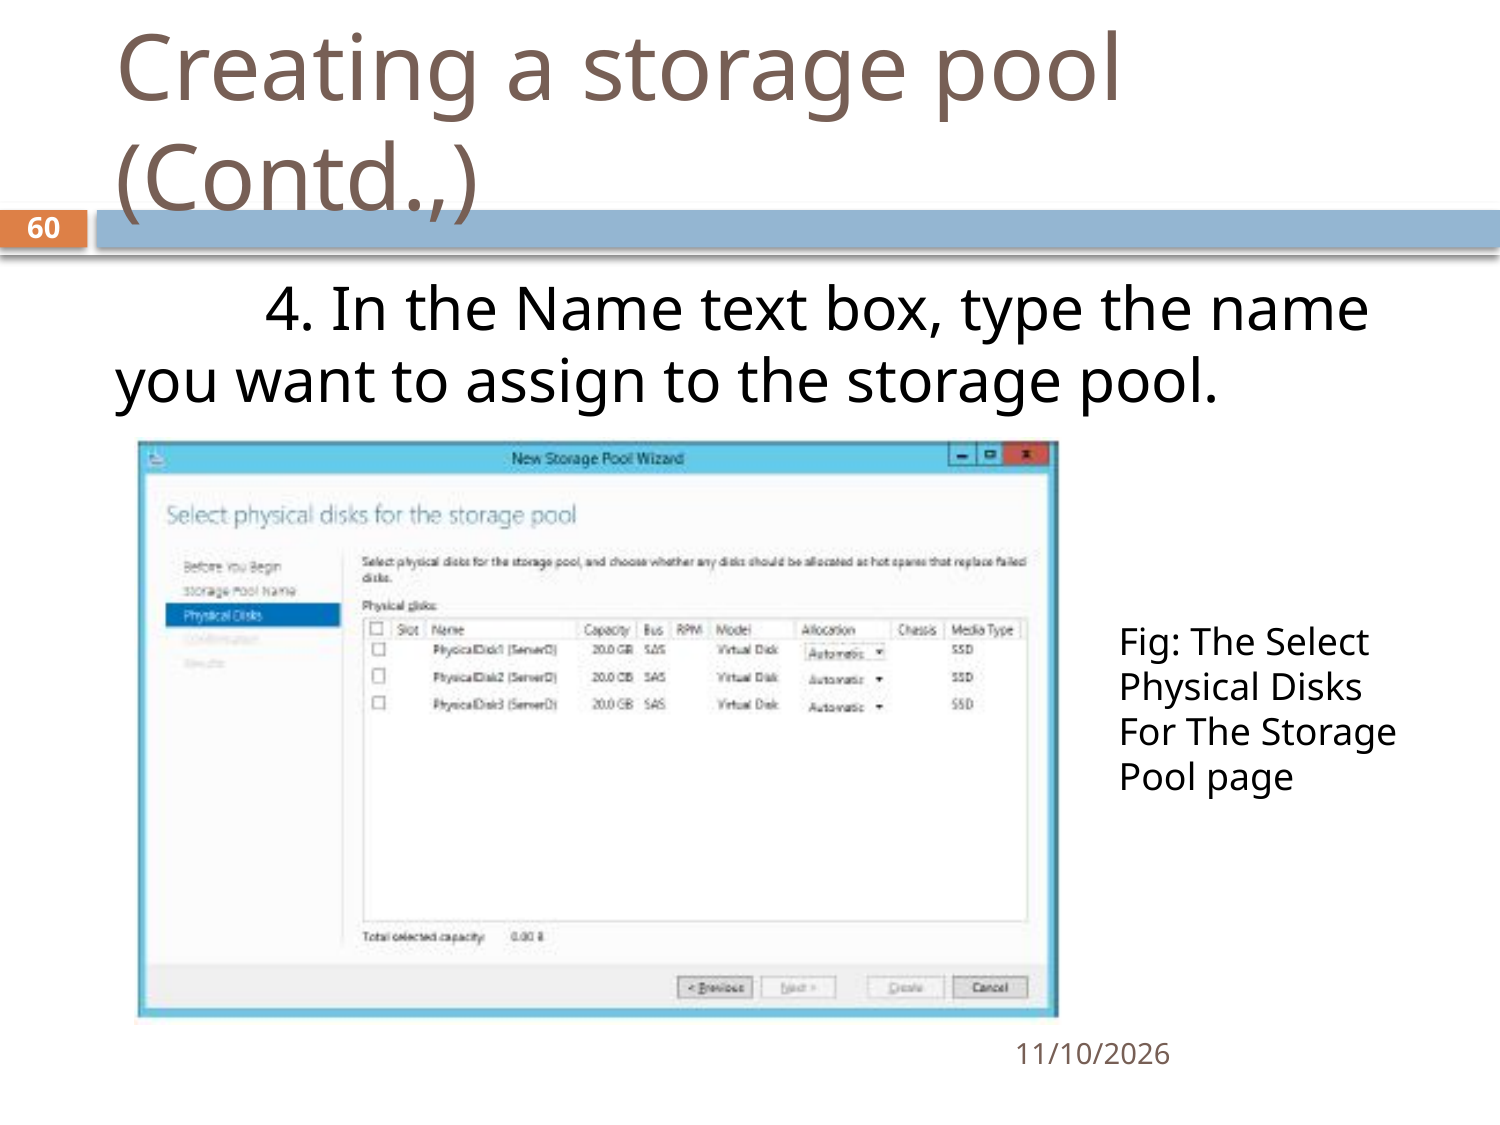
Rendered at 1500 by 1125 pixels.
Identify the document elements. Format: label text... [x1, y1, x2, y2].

text_box Fig: The Select Physical Disks For The Storage Pool page [1103, 610, 1438, 806]
list 4. In the Name text box, type the name you want to assign to the storage pool. [100, 262, 1438, 1000]
slide_number 60 [0, 208, 88, 249]
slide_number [999, 1025, 1438, 1085]
picture [133, 437, 1065, 1026]
title Creating a storage pool (Contd.,) [100, 37, 1438, 200]
